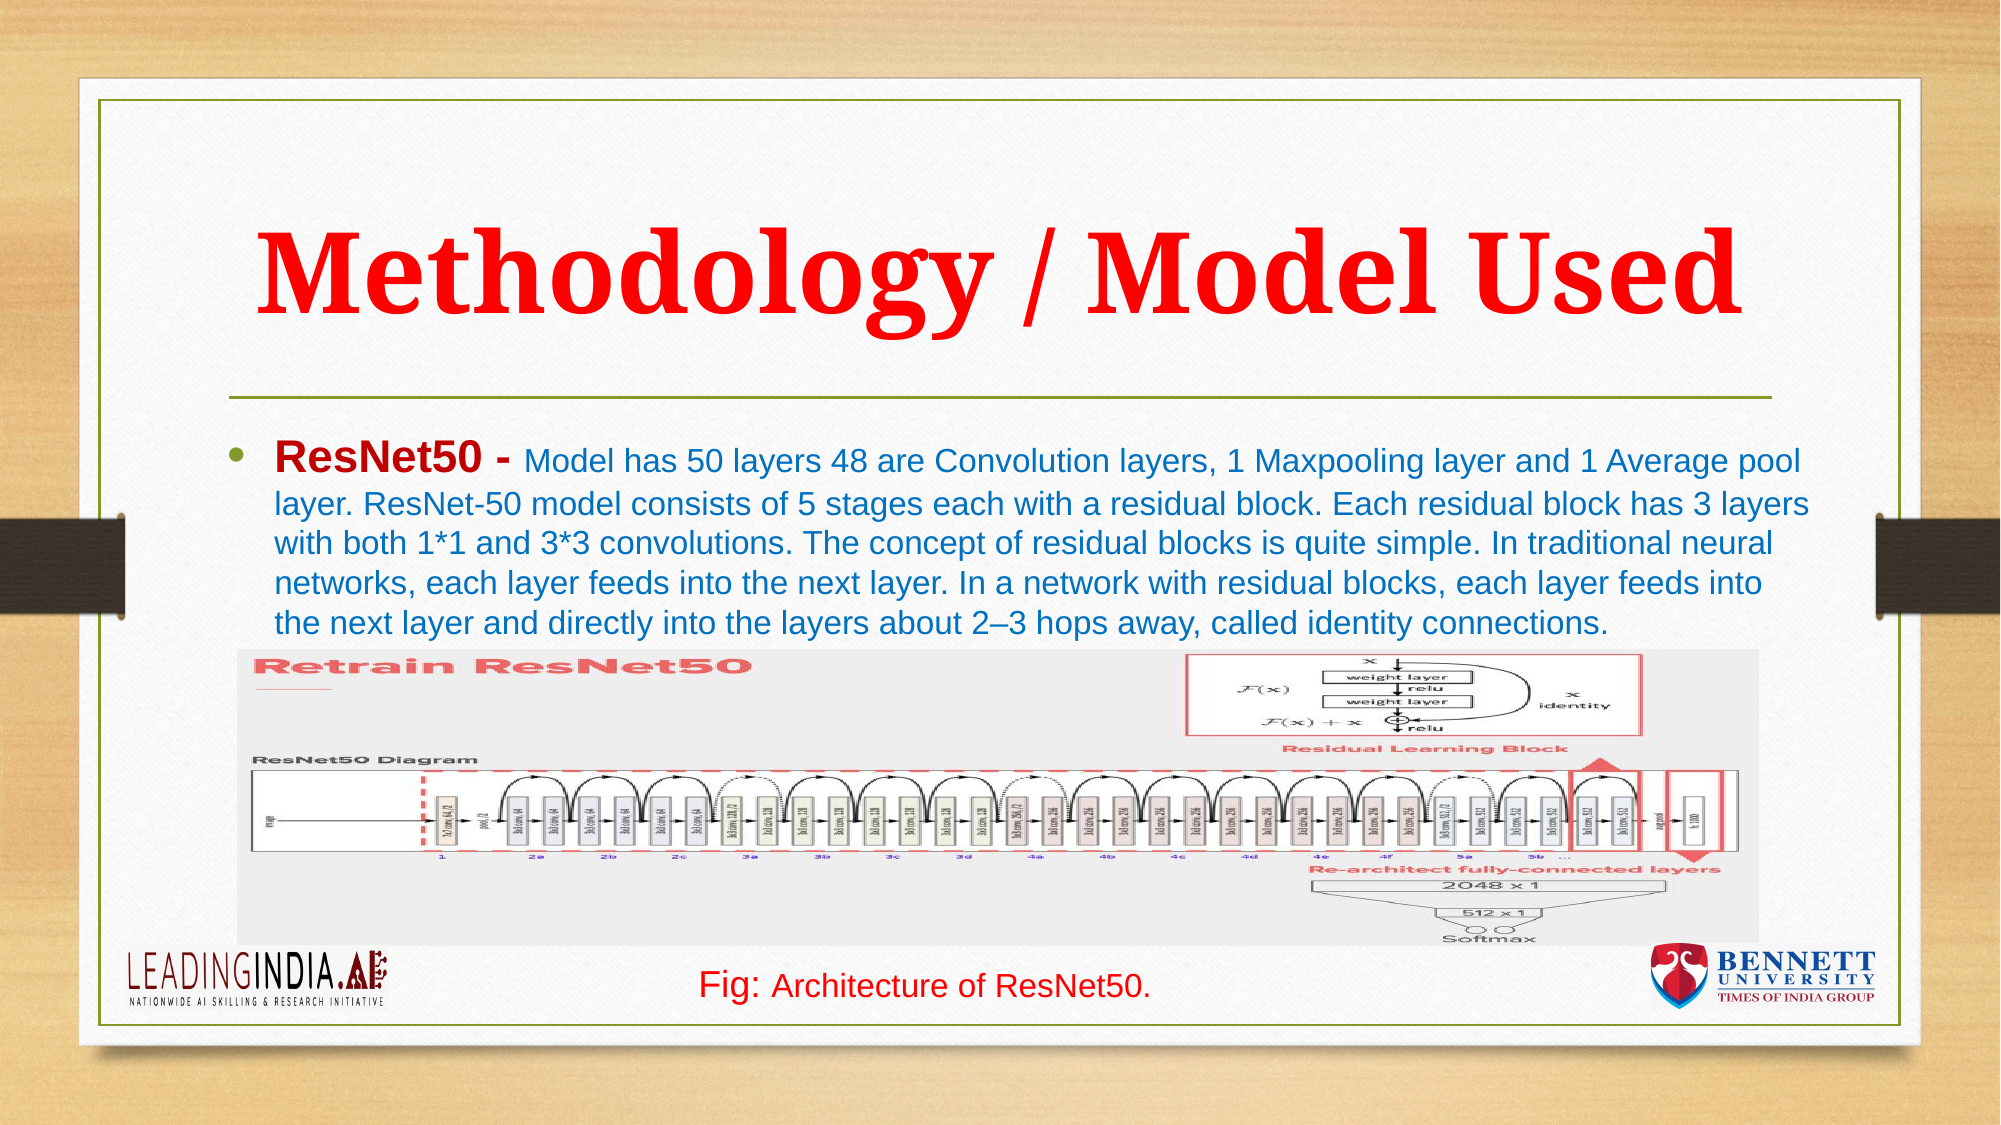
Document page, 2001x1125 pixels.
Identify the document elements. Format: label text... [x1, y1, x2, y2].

text_box Fig: Architecture of ResNet50. [683, 952, 1168, 1013]
list ResNet50 - Model has 50 layers 48 are Convolution layers, 1 Maxpooling layer and 1 Average pool layer. ResNet-50 model consists of 5 stages each with a residual block. Each residual block has 3 layers with both 1*1 and 3*3 convolutions. The concept of residual blocks is quite simple. In traditional neural networks, each layer feeds into the next layer. In a network with residual blocks, each layer feeds into the next layer and directly into the layers about 2–3 hops away, called identity connections. [212, 419, 1829, 653]
picture [0, 0, 2001, 1125]
title Methodology / Model Used [212, 161, 1788, 375]
